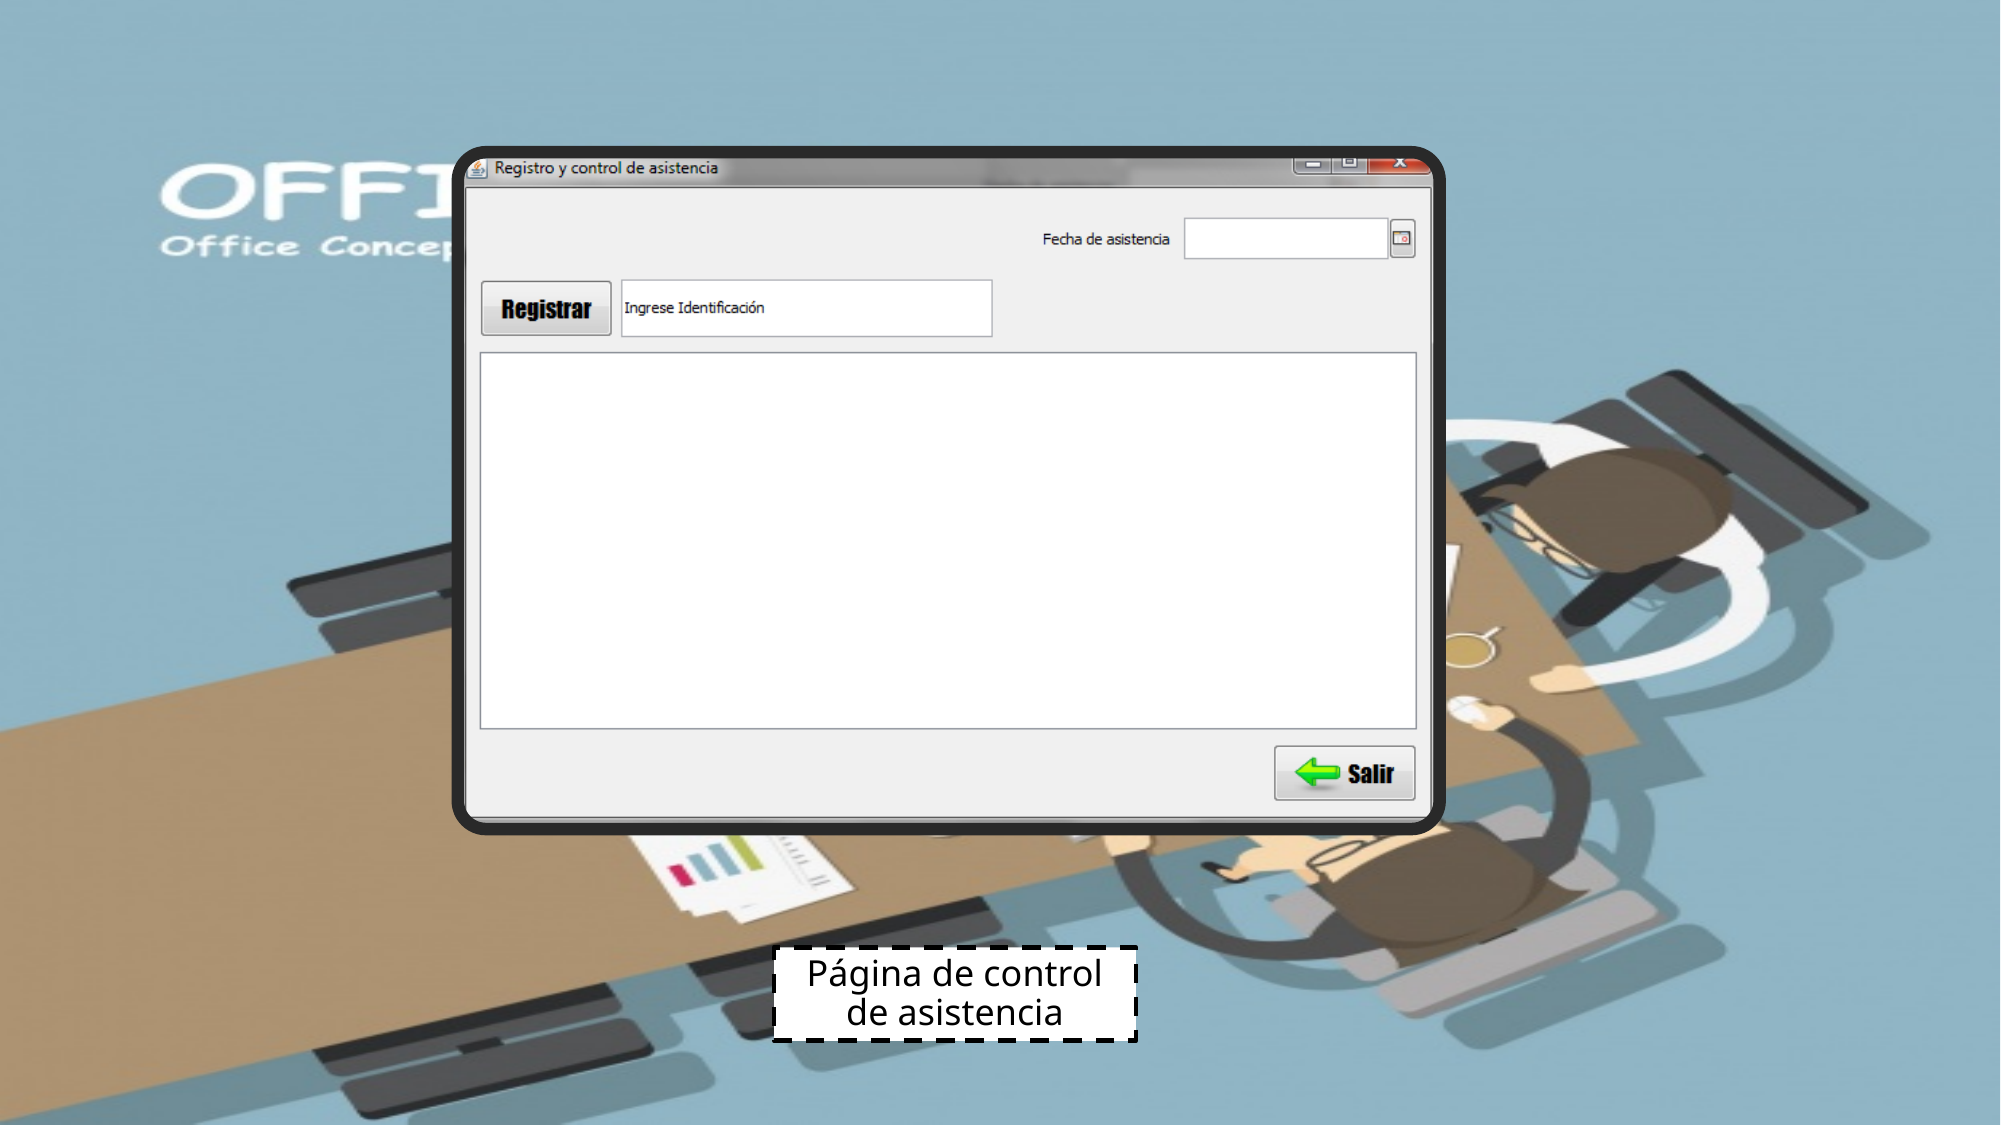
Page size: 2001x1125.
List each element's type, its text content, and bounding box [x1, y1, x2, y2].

picture [0, 0, 2001, 1125]
text_box Página de control de asistencia [774, 947, 1136, 1041]
